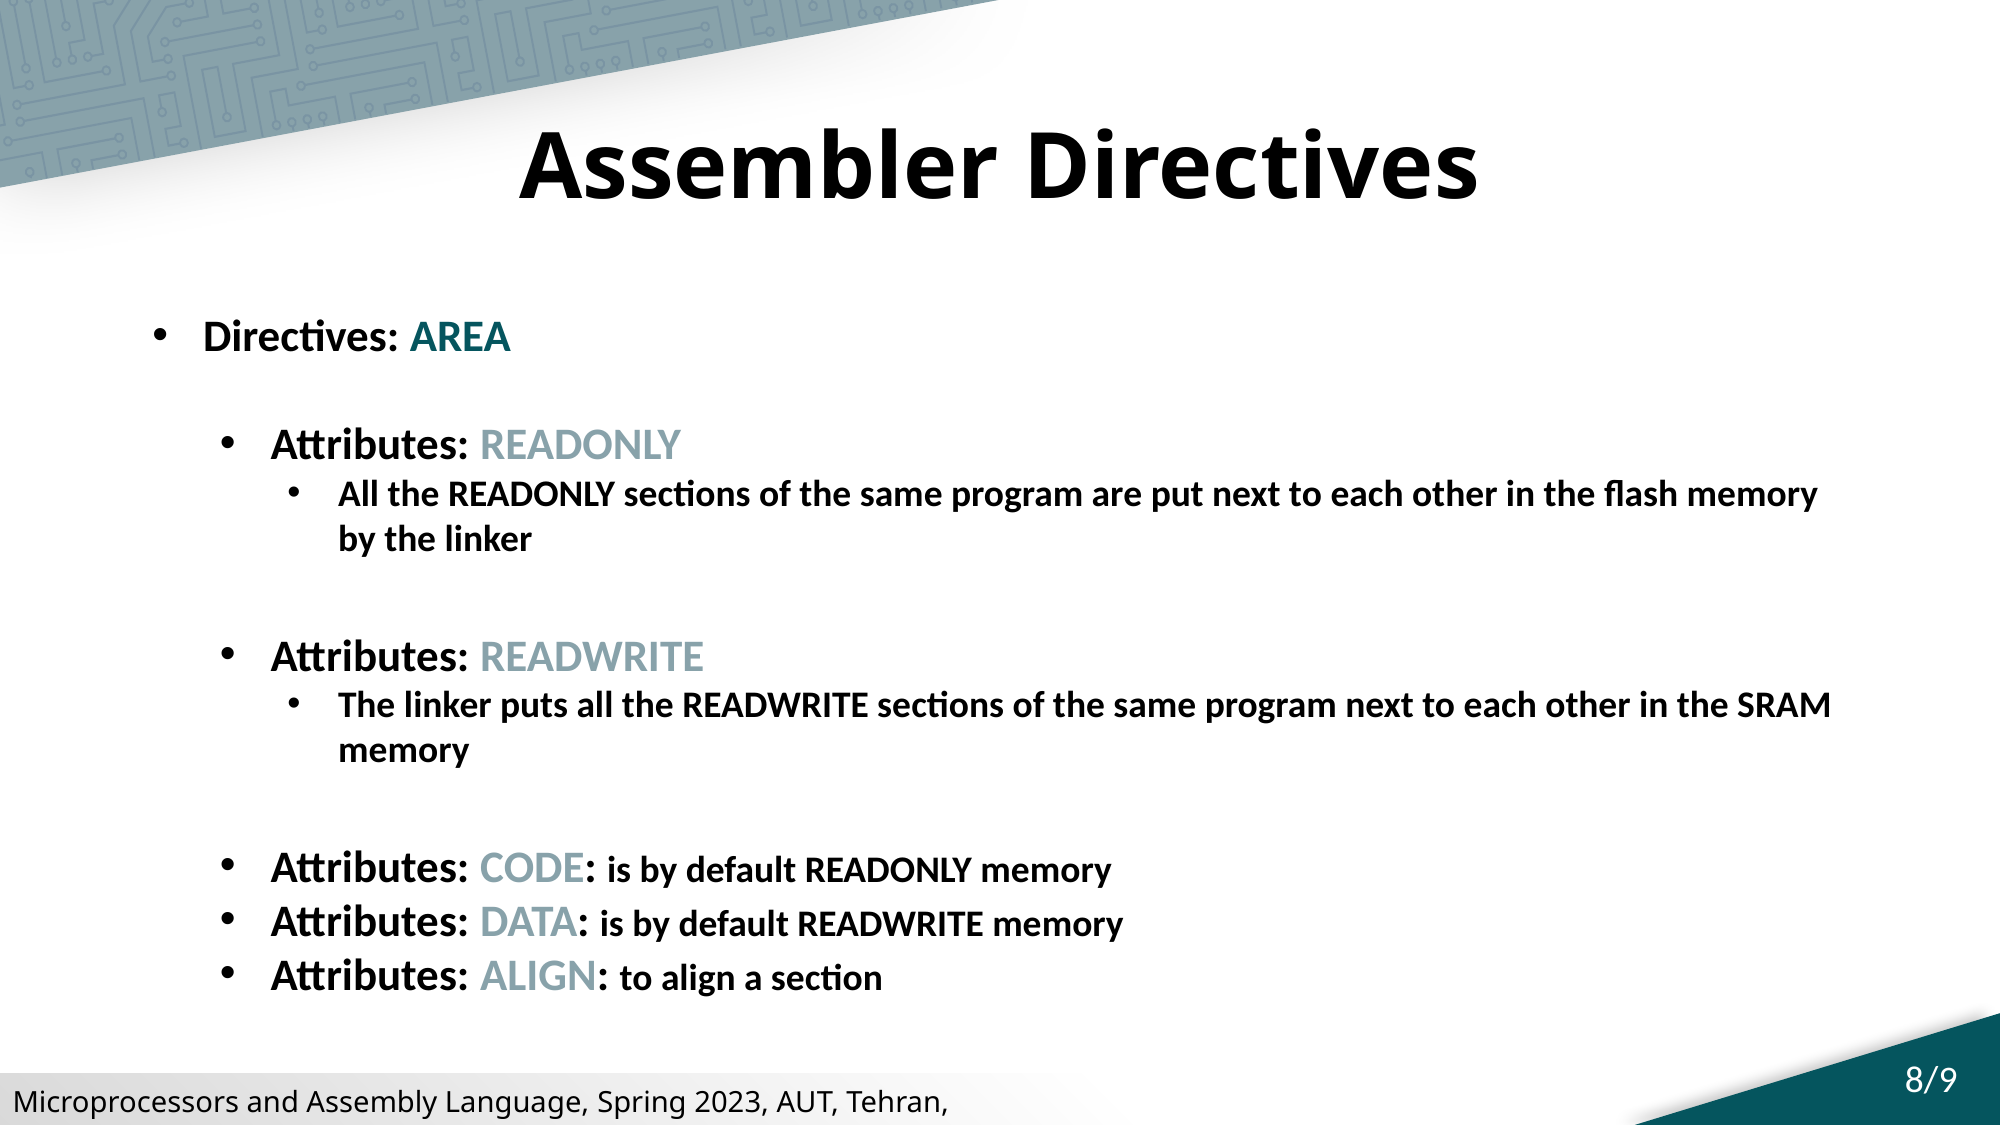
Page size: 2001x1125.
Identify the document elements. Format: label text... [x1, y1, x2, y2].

title Assembler Directives [137, 59, 1863, 278]
list Directives: AREA Attributes: READONLY All the READONLY sections of the same program are put next to each other in the flash memory by the linker Attributes: READWRITE The linker puts all the READWRITE sections of the same program next to each other in the SRAM memory Attributes: CODE: is by default READONLY memory Attributes: DATA: is by default READWRITE memory Attributes: ALIGN: to align a section [137, 299, 1863, 1014]
slide_number 8/9 [1522, 1047, 1973, 1108]
